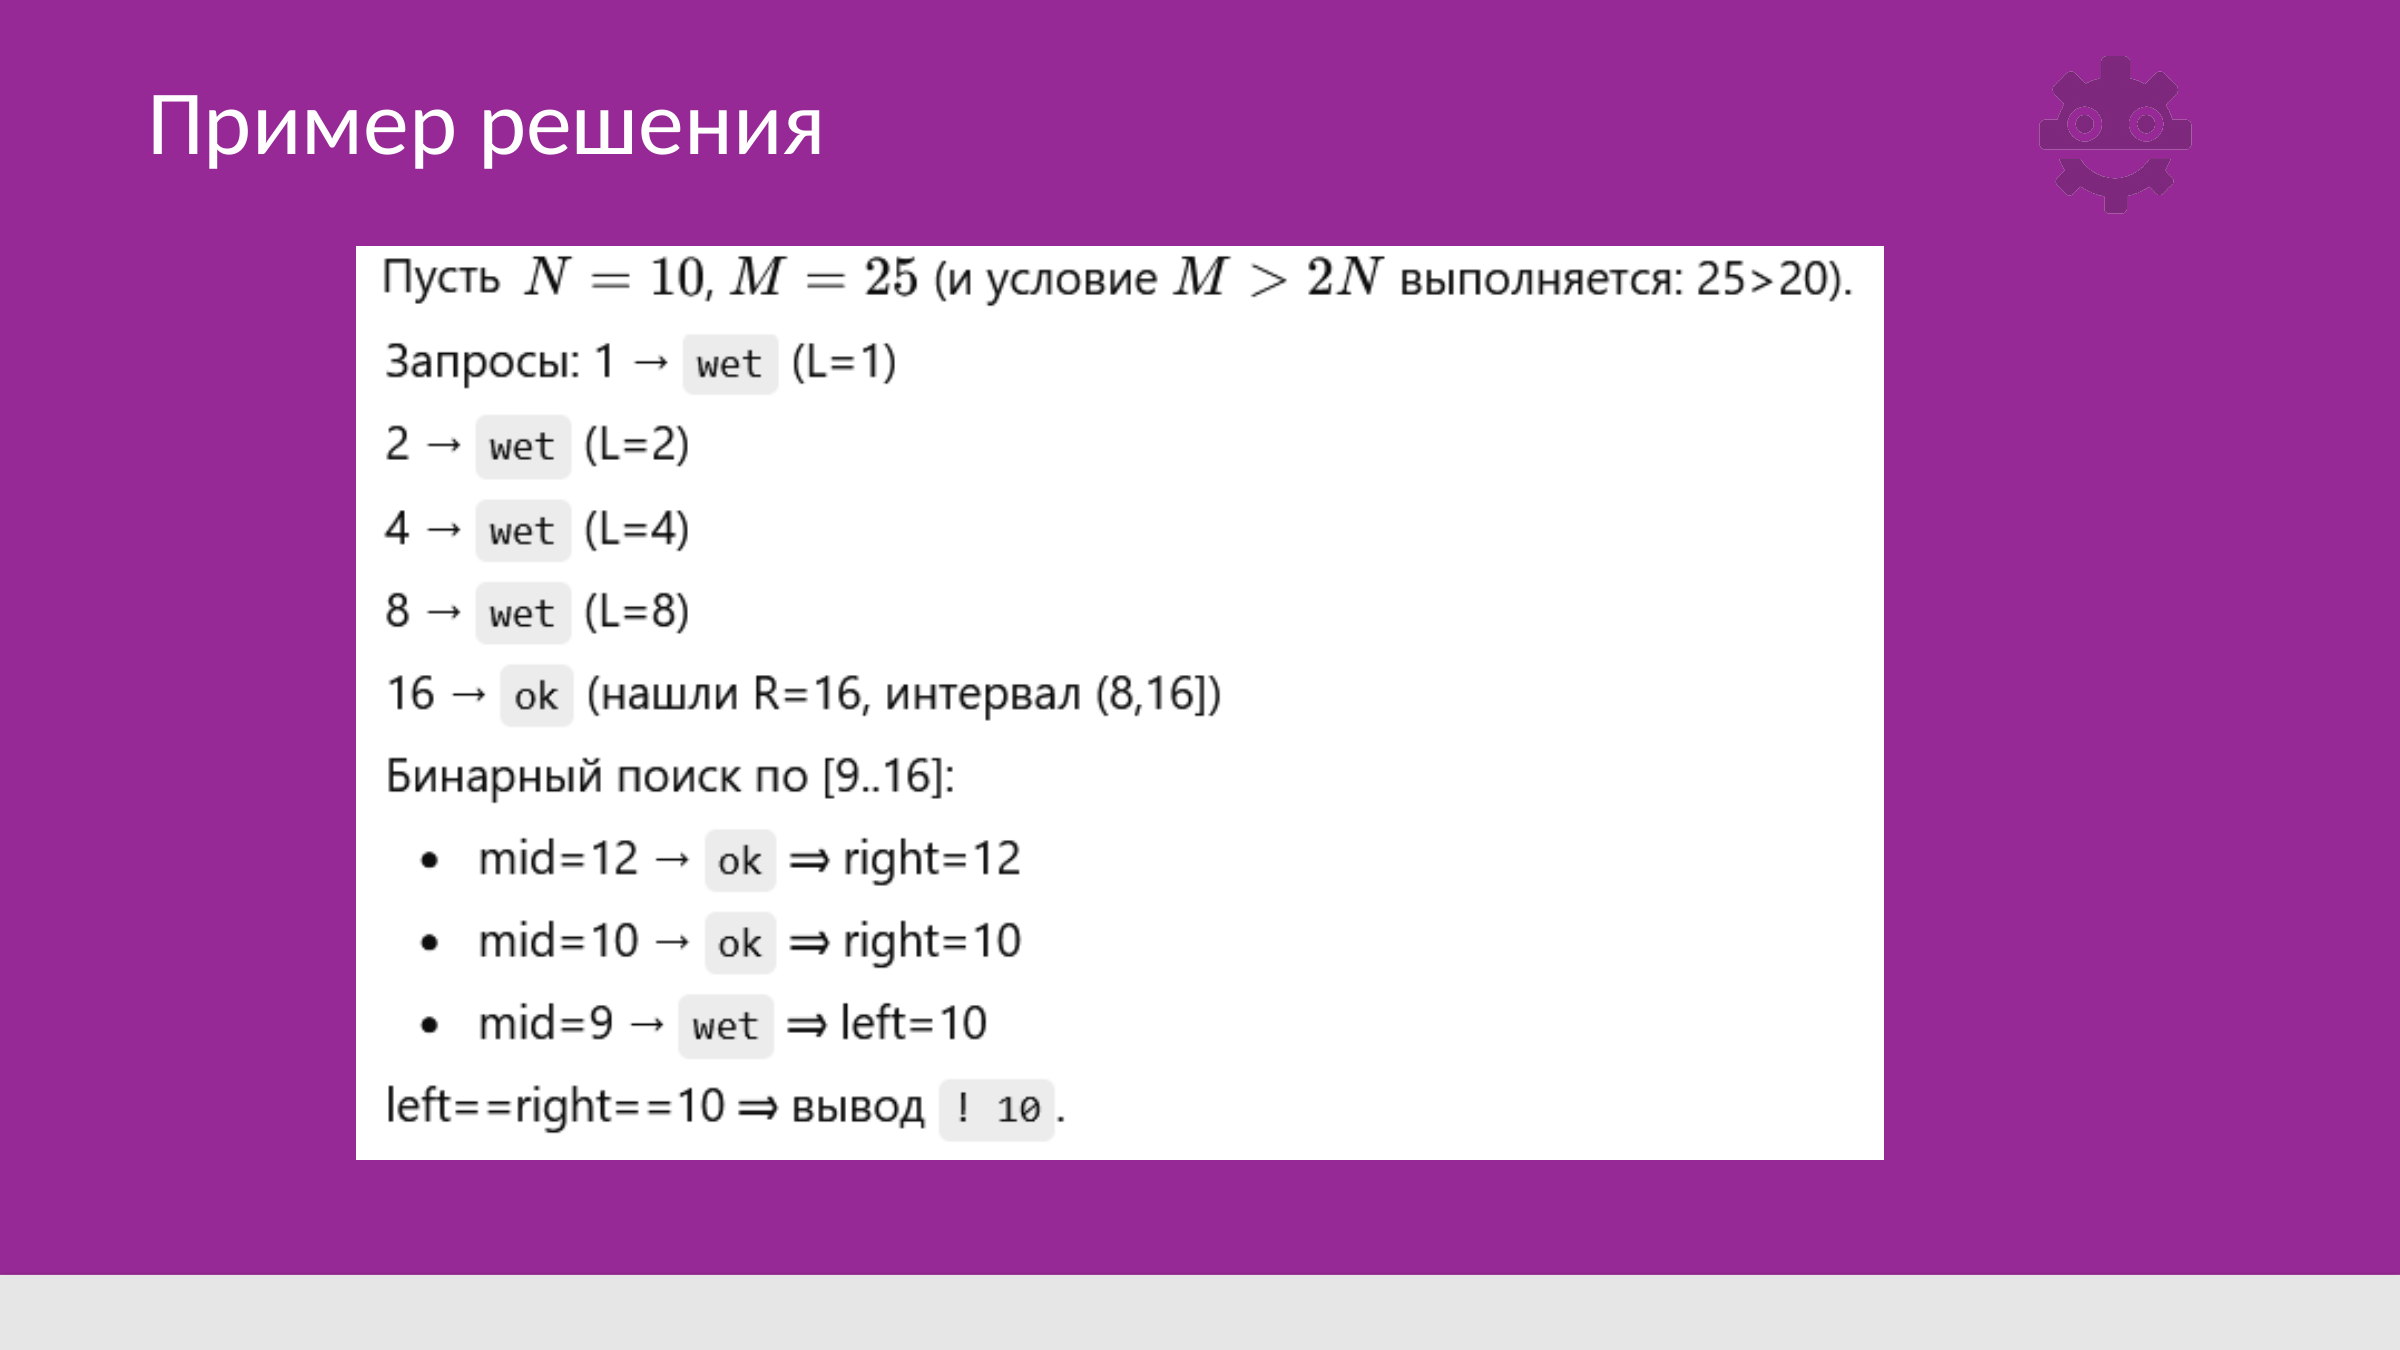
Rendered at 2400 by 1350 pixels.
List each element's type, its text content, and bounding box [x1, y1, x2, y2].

picture [2024, 44, 2206, 223]
picture [356, 246, 1884, 1160]
text_box Пример решения [132, 55, 842, 180]
text_box [0, 1274, 2400, 1350]
